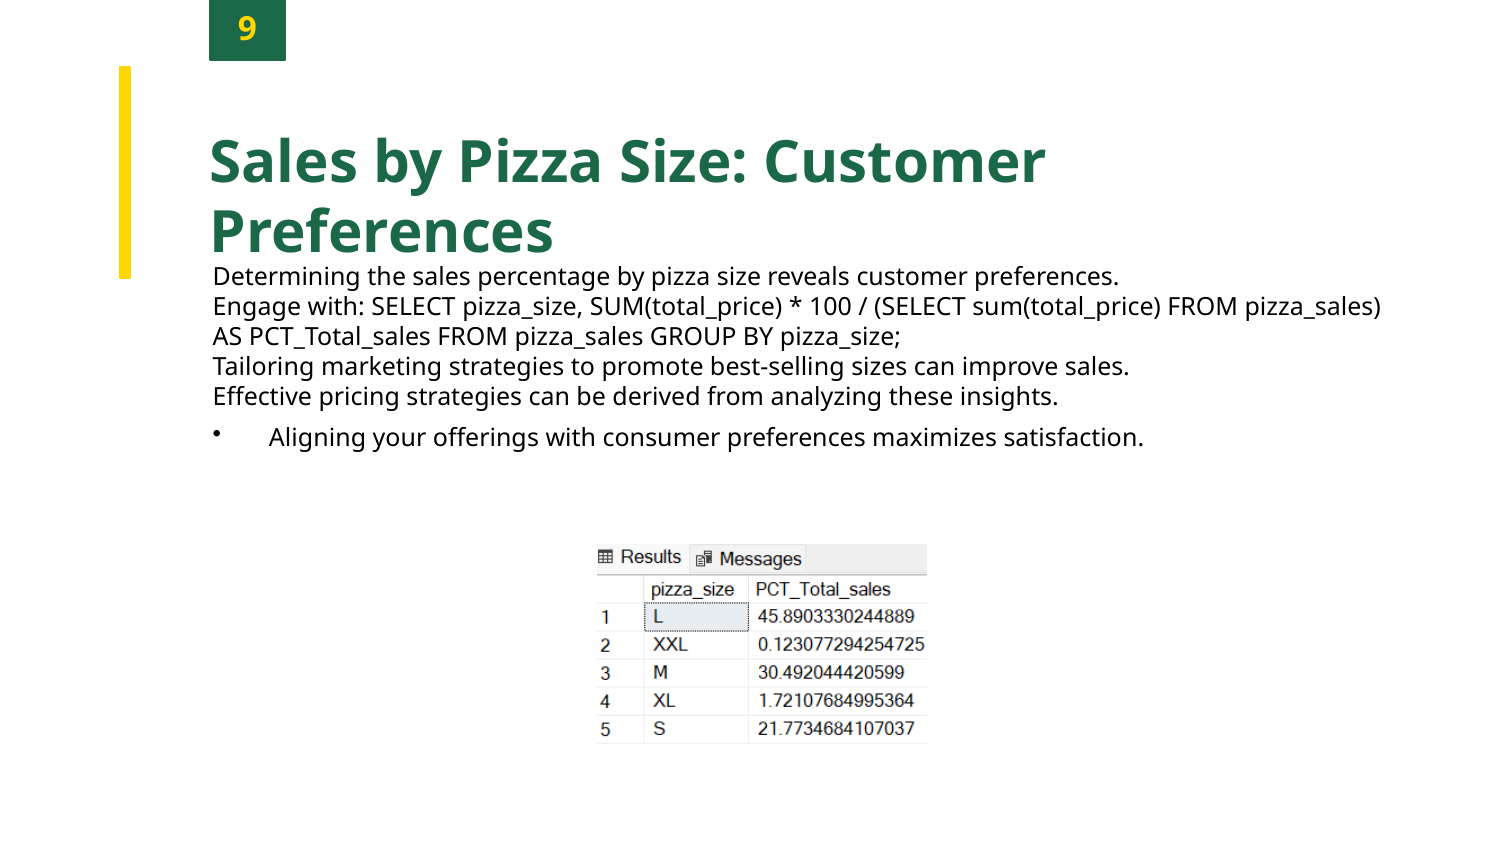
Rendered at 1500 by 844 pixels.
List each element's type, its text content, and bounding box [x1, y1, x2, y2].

text_box 9 [209, 0, 285, 60]
text_box Sales by Pizza Size: Customer Preferences [194, 151, 1395, 237]
picture [597, 544, 927, 753]
text_box [119, 67, 131, 279]
text_box Determining the sales percentage by pizza size reveals customer preferences. Engage with: SELECT pizza_size, SUM(total_price) * 100 / (SELECT sum(total_price) FROM pizza_sales) AS PCT_Total_sales FROM pizza_sales GROUP BY pizza_size; Tailoring marketing strategies to promote best-selling sizes can improve sales. Effective pricing strategies can be derived from analyzing these insights. Aligning your offerings with consumer preferences maximizes satisfaction. [197, 253, 1398, 802]
